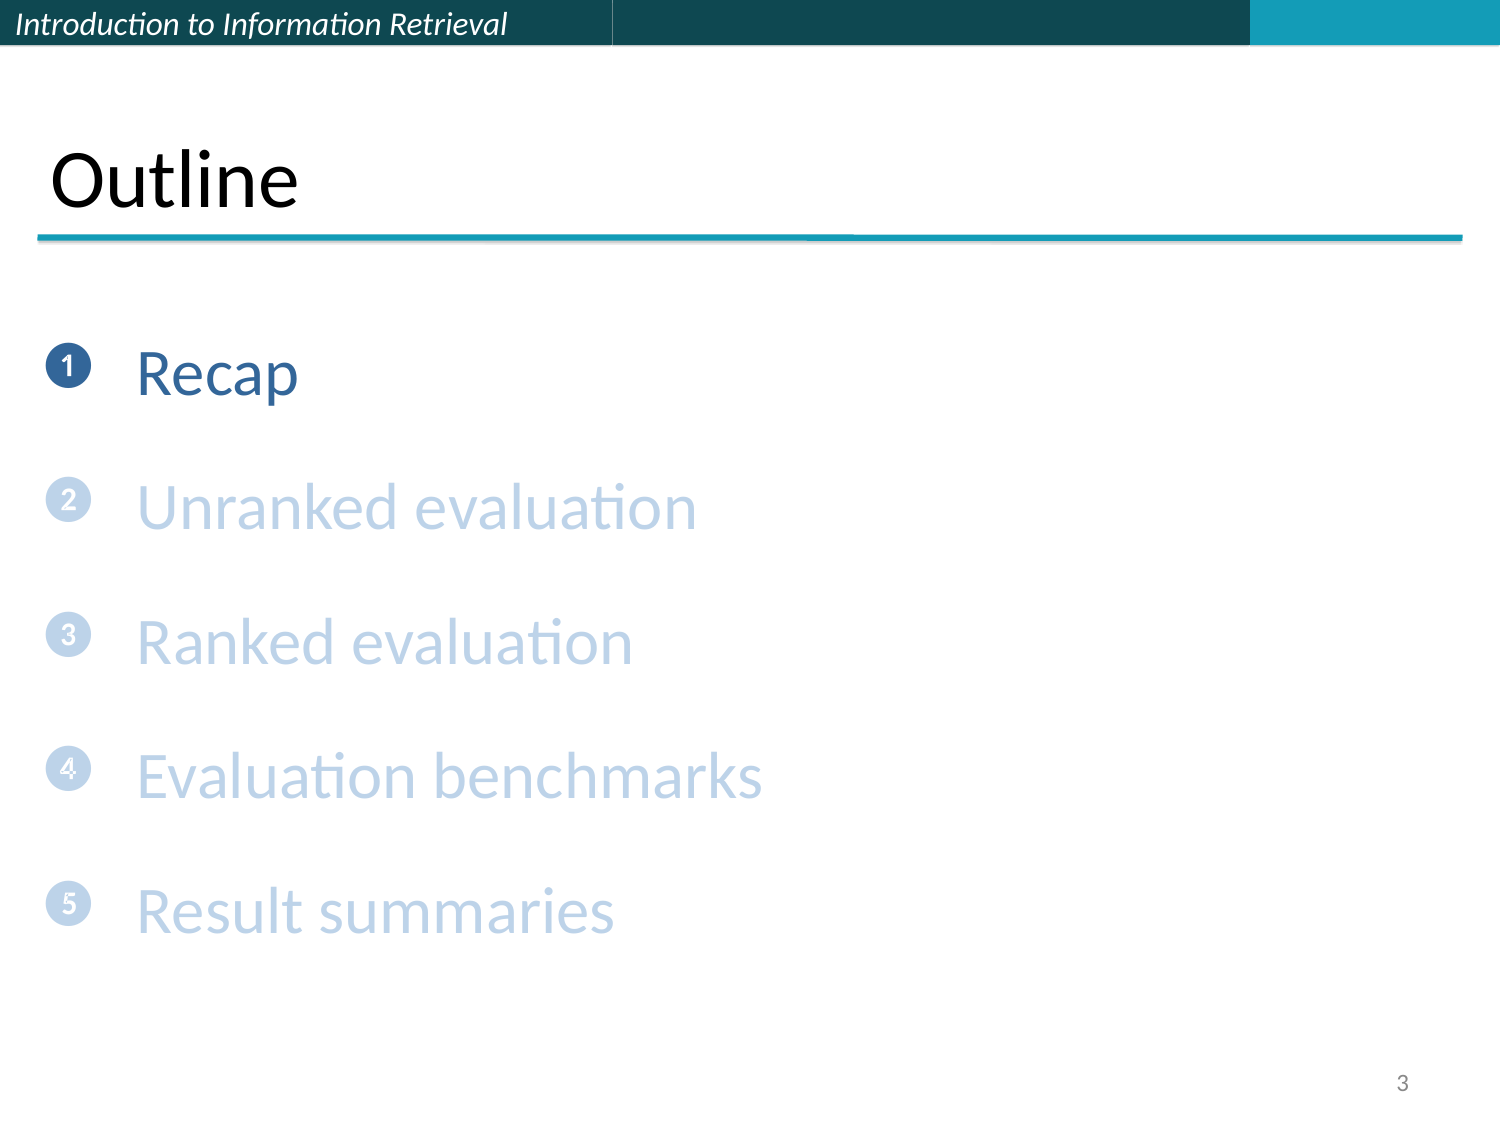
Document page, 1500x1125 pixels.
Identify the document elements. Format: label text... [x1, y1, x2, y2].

title Outline [34, 16, 1385, 232]
slide_number 3 [1074, 1058, 1425, 1105]
text_box Recap Unranked evaluation Ranked evaluation Evaluation benchmarks Result summaries [22, 281, 1418, 1057]
